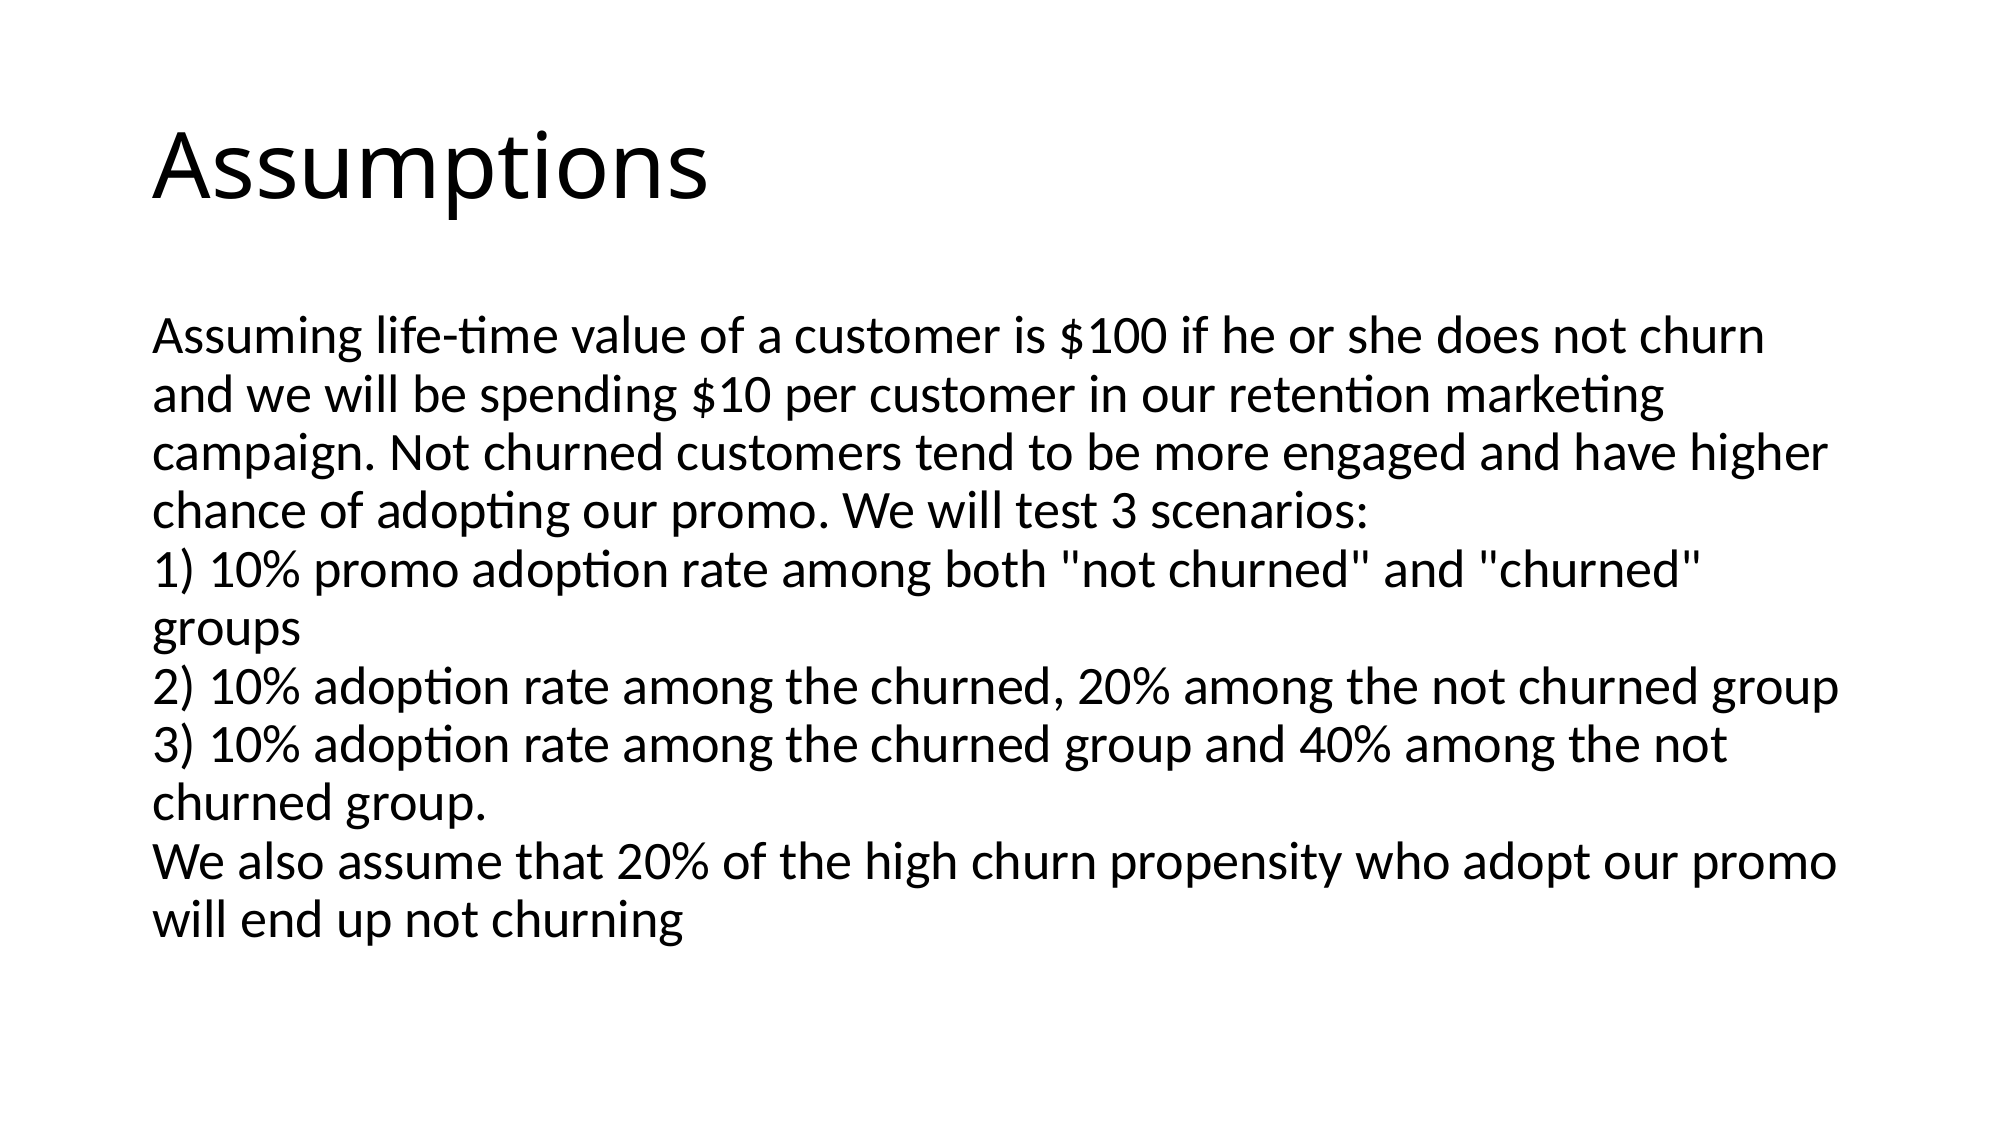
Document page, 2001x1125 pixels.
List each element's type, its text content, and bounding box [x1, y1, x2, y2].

list Assuming life-time value of a customer is $100 if he or she does not churn and we will be spending $10 per customer in our retention marketing campaign. Not churned customers tend to be more engaged and have higher chance of adopting our promo. We will test 3 scenarios: 1) 10% promo adoption rate among both "not churned" and "churned" groups 2) 10% adoption rate among the churned, 20% among the not churned group 3) 10% adoption rate among the churned group and 40% among the not churned group. We also assume that 20% of the high churn propensity who adopt our promo will end up not churning [137, 299, 1863, 1014]
title Assumptions [137, 59, 1863, 278]
